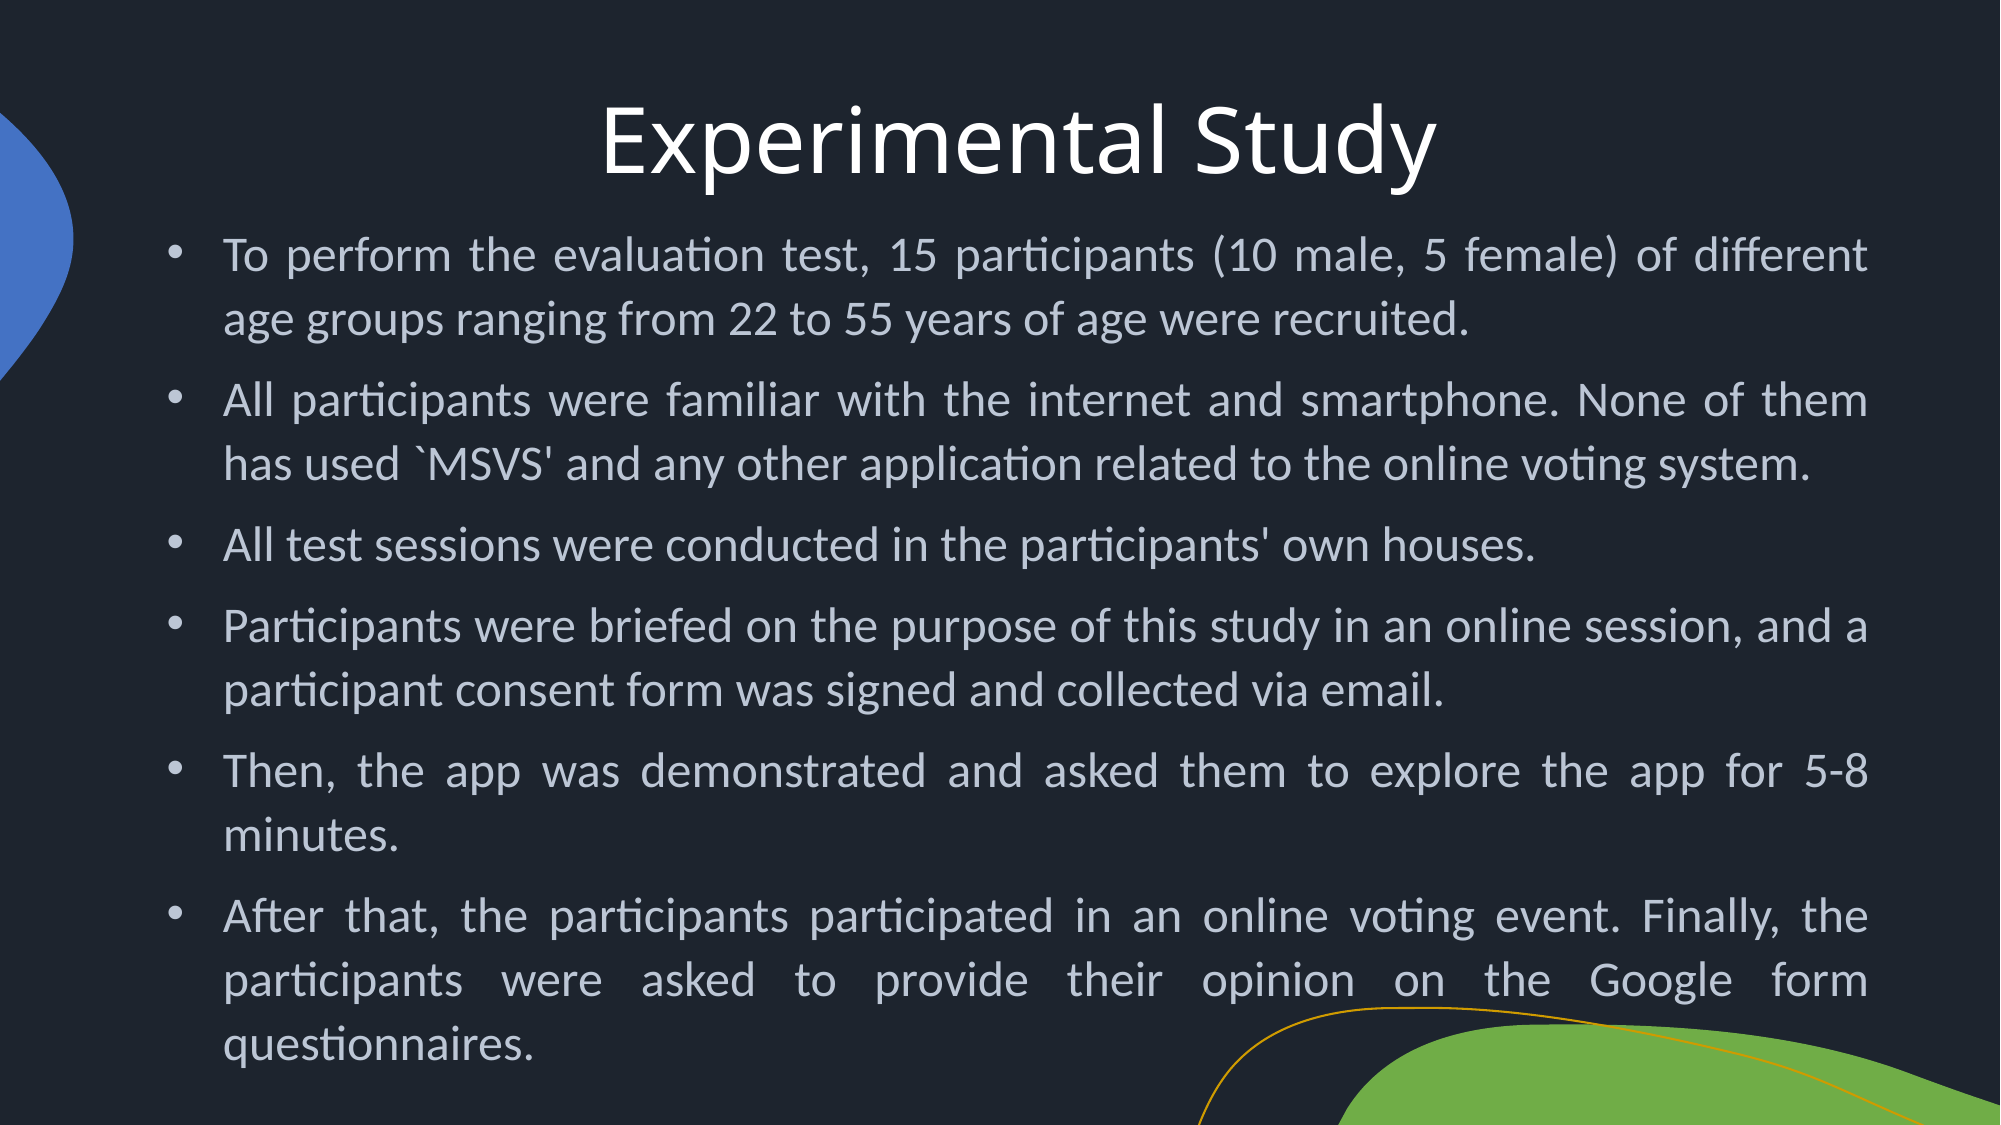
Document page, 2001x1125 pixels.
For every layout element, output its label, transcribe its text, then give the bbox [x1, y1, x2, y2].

text_box Experimental Study [343, 86, 1694, 273]
text_box To perform the evaluation test, 15 participants (10 male, 5 female) of different age groups ranging from 22 to 55 years of age were recruited. All participants were familiar with the internet and smartphone. None of them has used `MSVS' and any other application related to the online voting system. All test sessions were conducted in the participants' own houses. Participants were briefed on the purpose of this study in an online session, and a participant consent form was signed and collected via email. Then, the app was demonstrated and asked them to explore the app for 5-8 minutes. After that, the participants participated in an online voting event. Finally, the participants were asked to provide their opinion on the Google form questionnaires. [151, 209, 1885, 1079]
